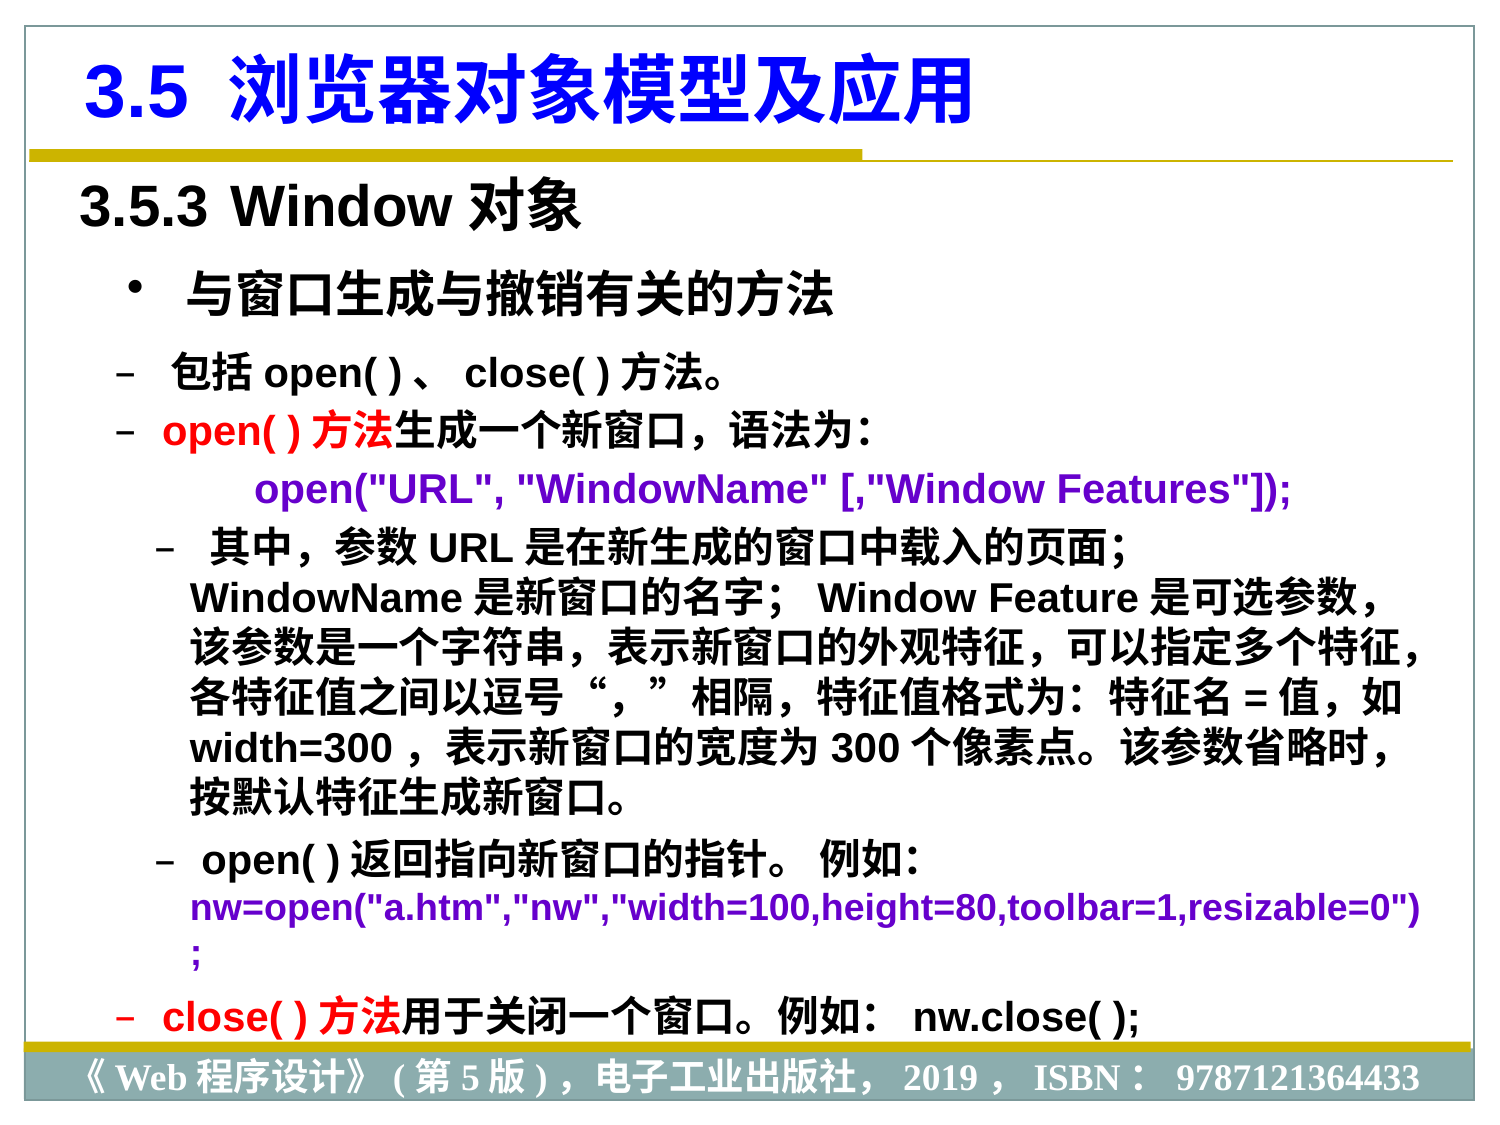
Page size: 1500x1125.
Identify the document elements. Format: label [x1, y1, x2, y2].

text_box [112, 255, 951, 331]
text_box [100, 337, 1447, 1048]
text_box [70, 35, 1421, 114]
text_box [64, 160, 987, 246]
